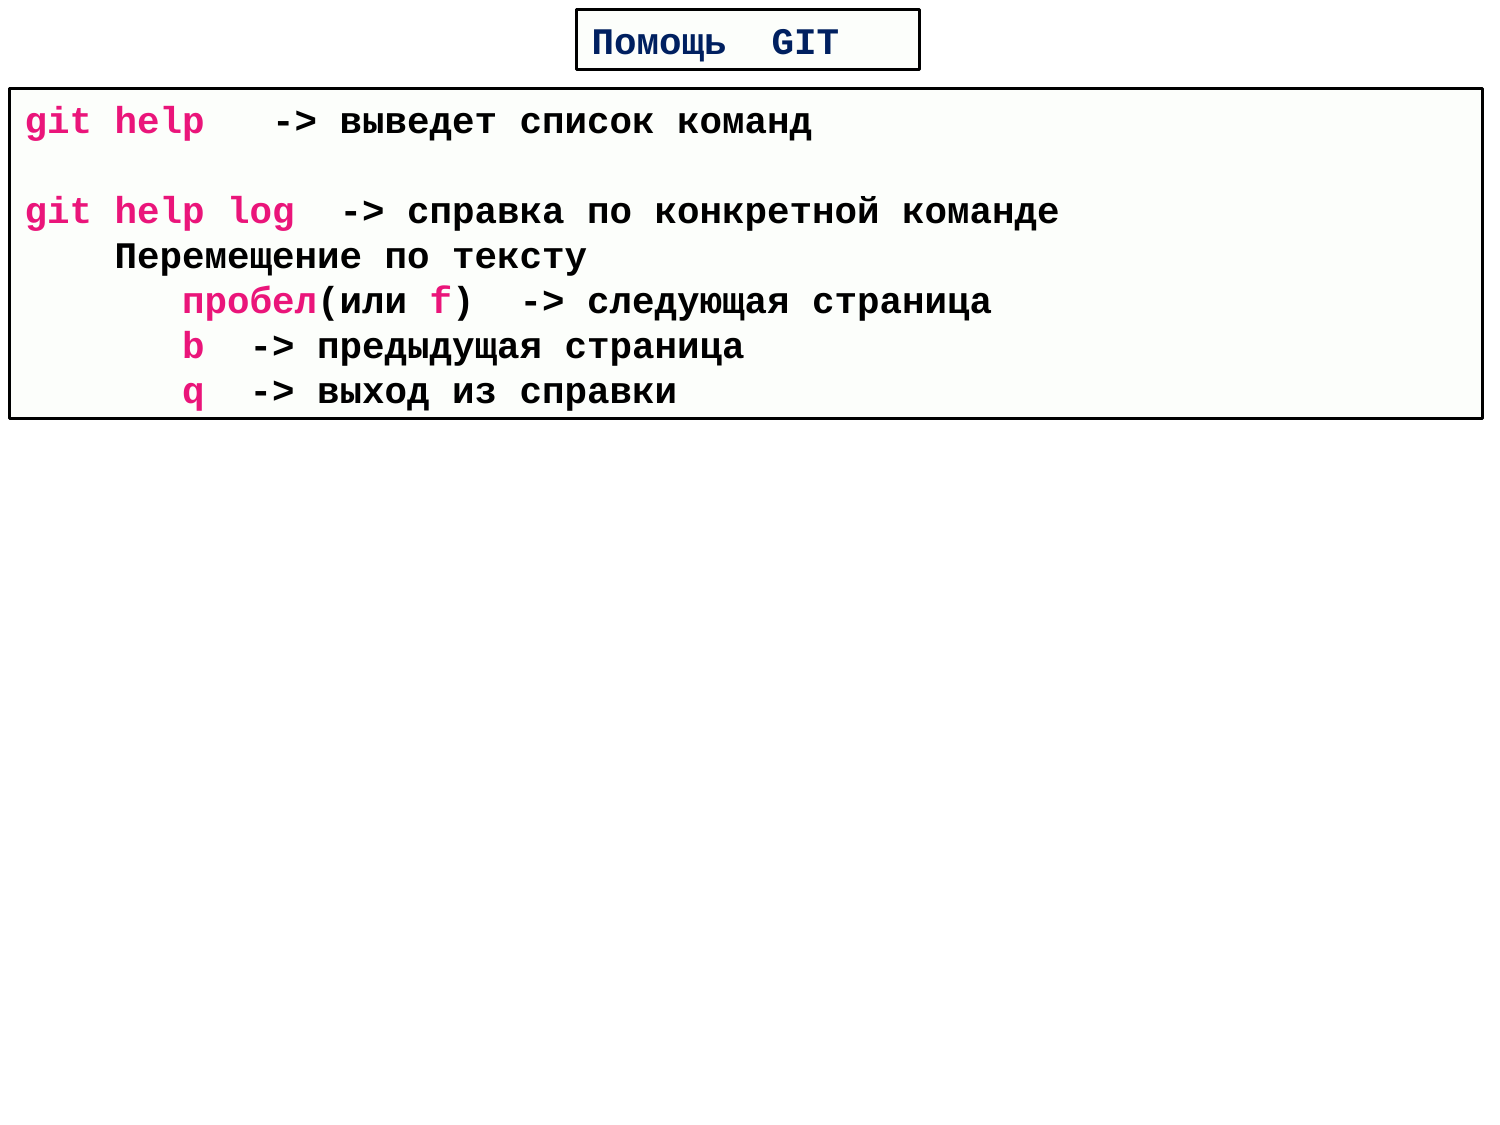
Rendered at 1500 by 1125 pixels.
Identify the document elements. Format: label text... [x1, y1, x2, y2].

text_box Помощь GIT [576, 9, 920, 70]
text_box git help -> выведет список команд git help log -> справка по конкретной команде Перемещение по тексту пробел(или f) -> следующая страница b -> предыдущая страница q -> выход из справки [9, 88, 1483, 419]
